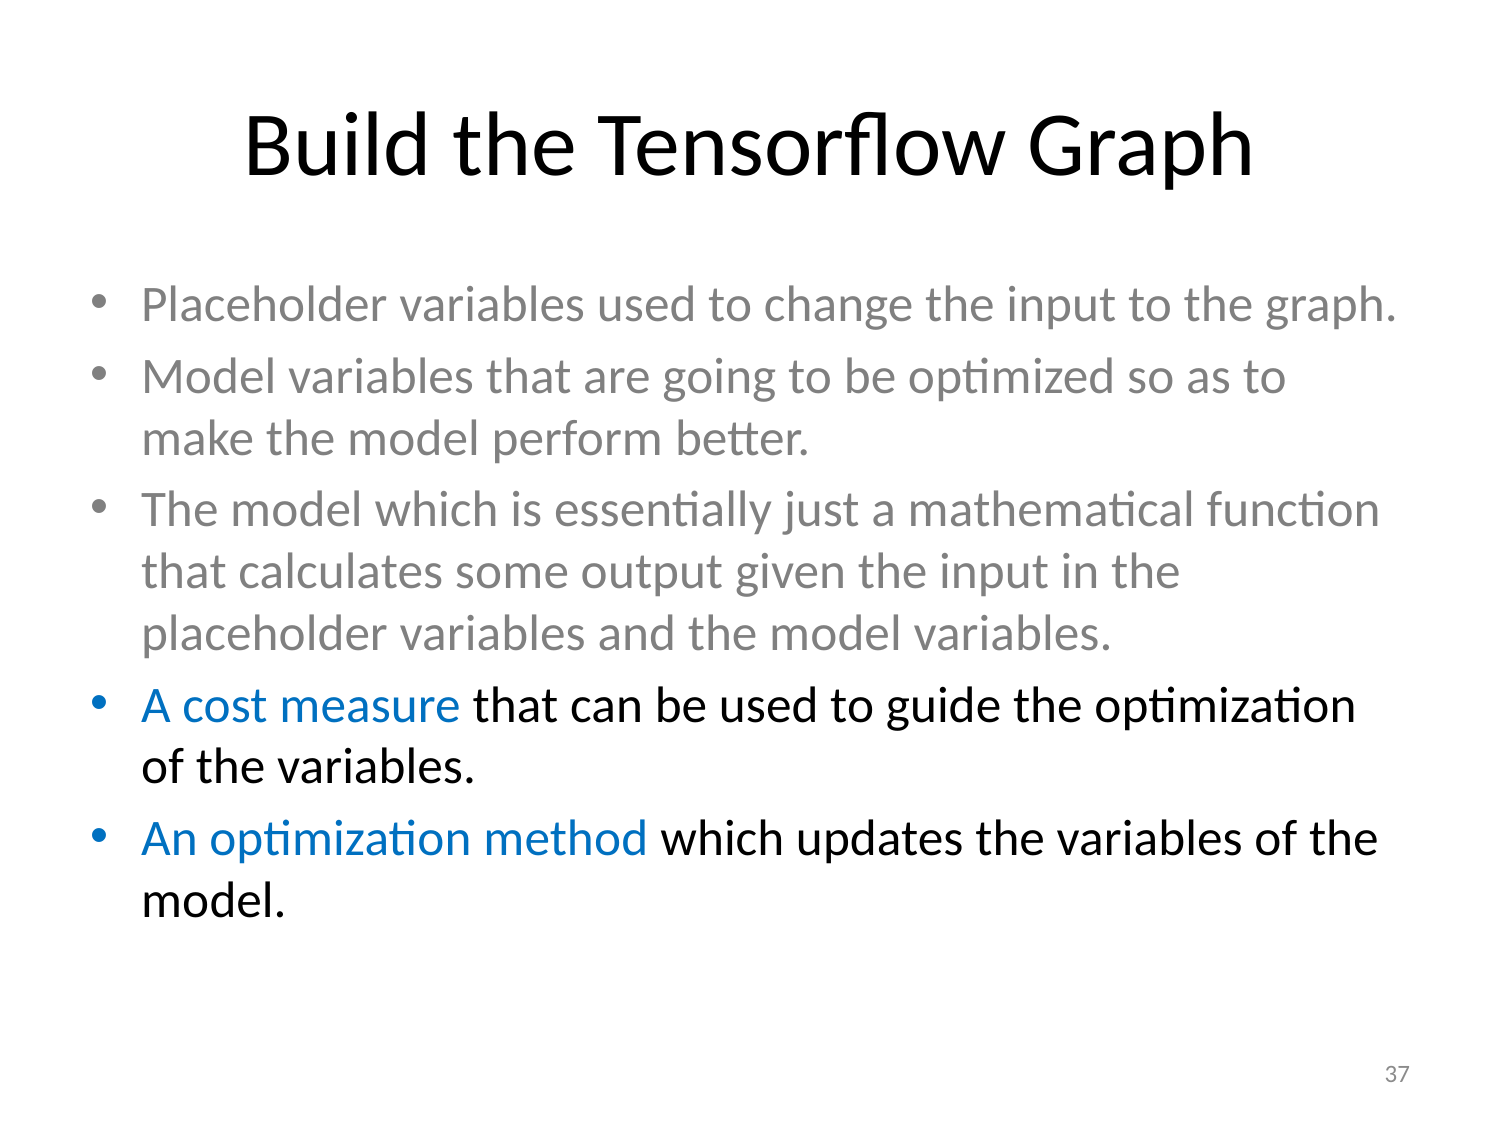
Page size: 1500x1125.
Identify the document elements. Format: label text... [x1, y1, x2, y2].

list Placeholder variables used to change the input to the graph. Model variables that are going to be optimized so as to make the model perform better. The model which is essentially just a mathematical function that calculates some output given the input in the placeholder variables and the model variables. A cost measure that can be used to guide the optimization of the variables. An optimization method which updates the variables of the model. [75, 262, 1425, 1005]
slide_number 37 [1074, 1042, 1425, 1103]
title Build the Tensorflow Graph [75, 45, 1425, 233]
